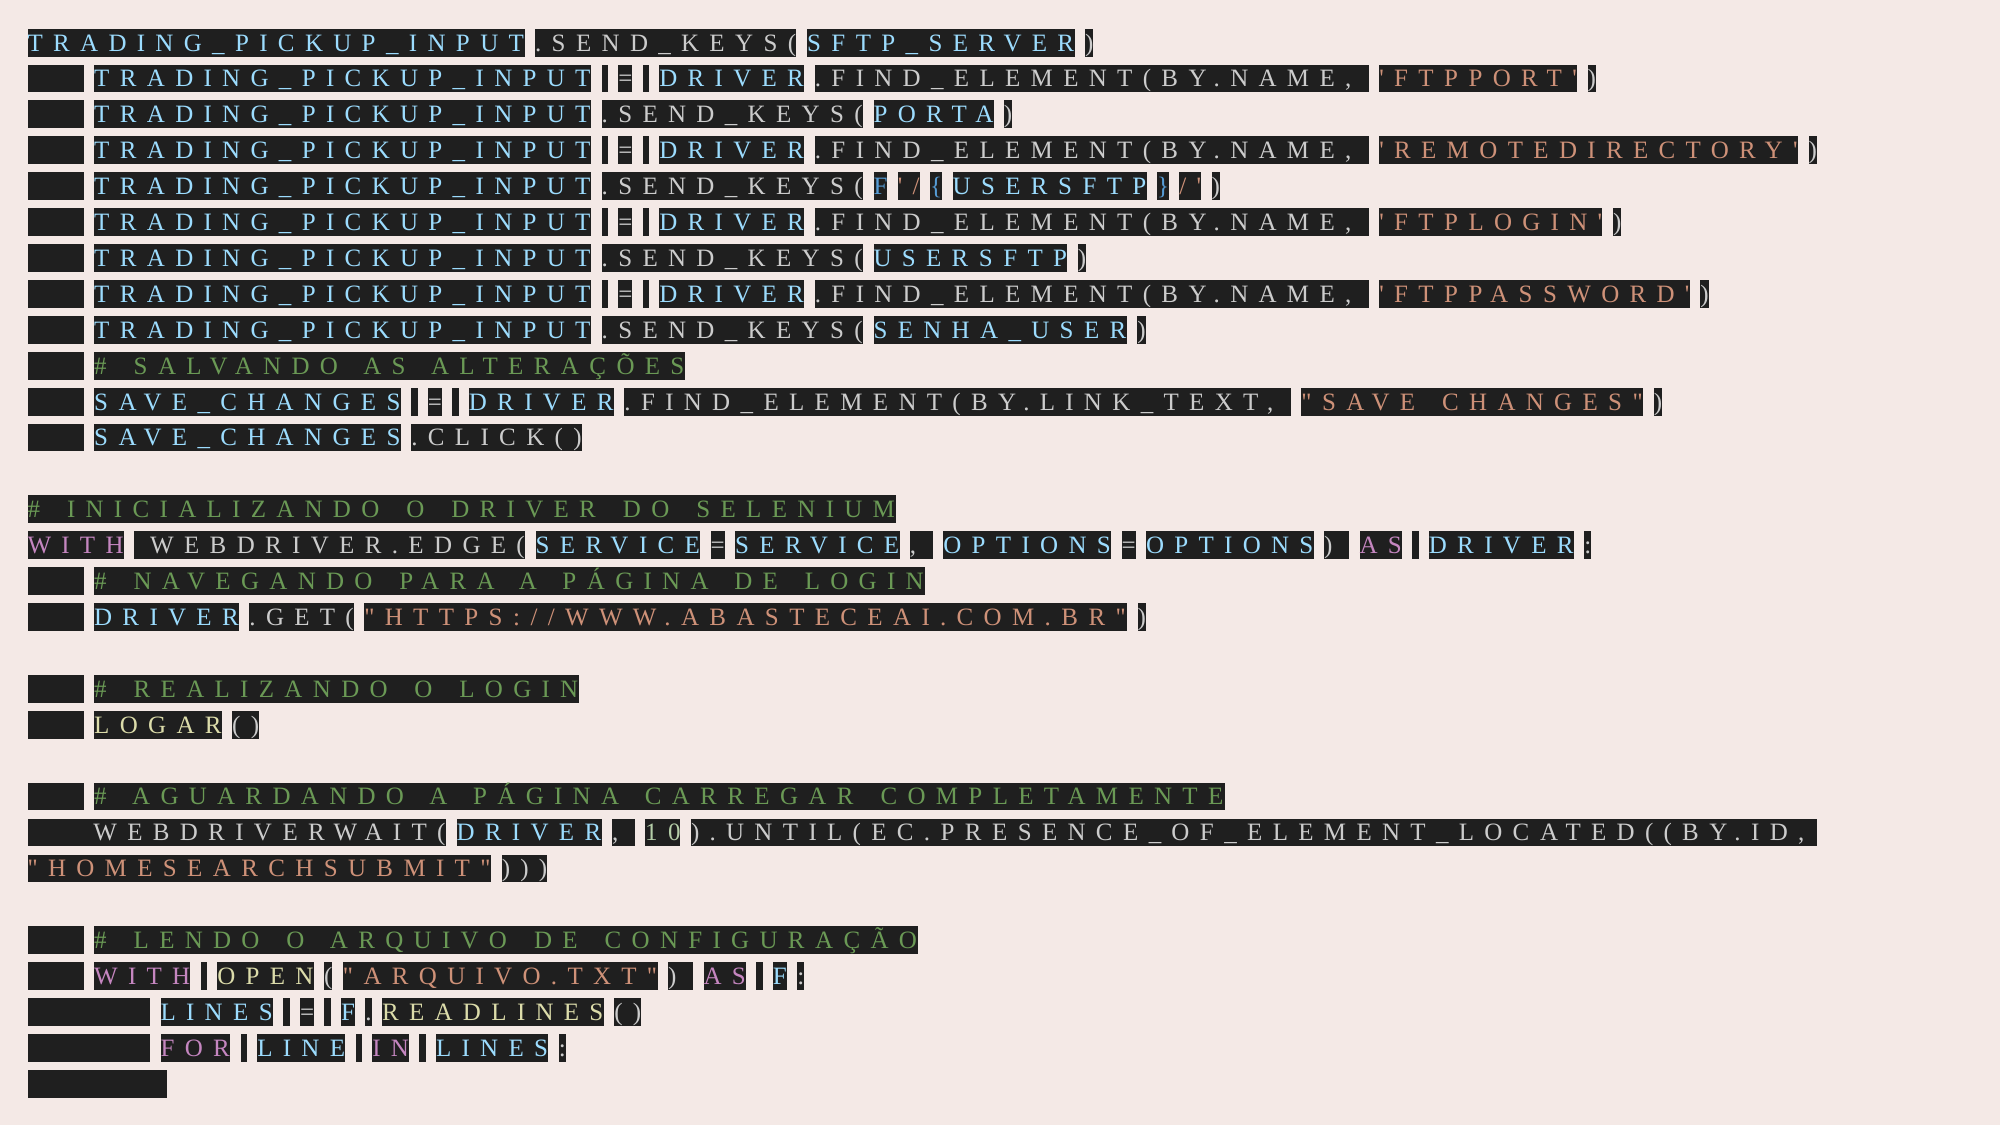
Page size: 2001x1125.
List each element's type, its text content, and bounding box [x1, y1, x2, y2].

title trading_pickup_input.send_keys(sftp_server) trading_pickup_input = driver.find_element(By.NAME, 'ftpPort') trading_pickup_input.send_keys(porta) trading_pickup_input = driver.find_element(By.NAME, 'remoteDirectory') trading_pickup_input.send_keys(f'/{userSftp}/') trading_pickup_input = driver.find_element(By.NAME, 'ftpLogin') trading_pickup_input.send_keys(userSftp) trading_pickup_input = driver.find_element(By.NAME, 'ftpPassword') trading_pickup_input.send_keys(senha_user) # Salvando as alterações save_changes = driver.find_element(By.LINK_TEXT, "Save changes") save_changes.click() # Inicializando o driver do Selenium with webdriver.Edge(service=service, options=options) as driver: # Navegando para a página de login driver.get("https://www.abasteceai.com.br") # Realizando o login logar() # Aguardando a página carregar completamente WebDriverWait(driver, 10).until(EC.presence_of_element_located((By.ID, "homeSearchSubmit"))) # Lendo o arquivo de configuração with open("Arquivo.txt") as f: lines = f.readlines() for line in lines: [12, 12, 1984, 1109]
